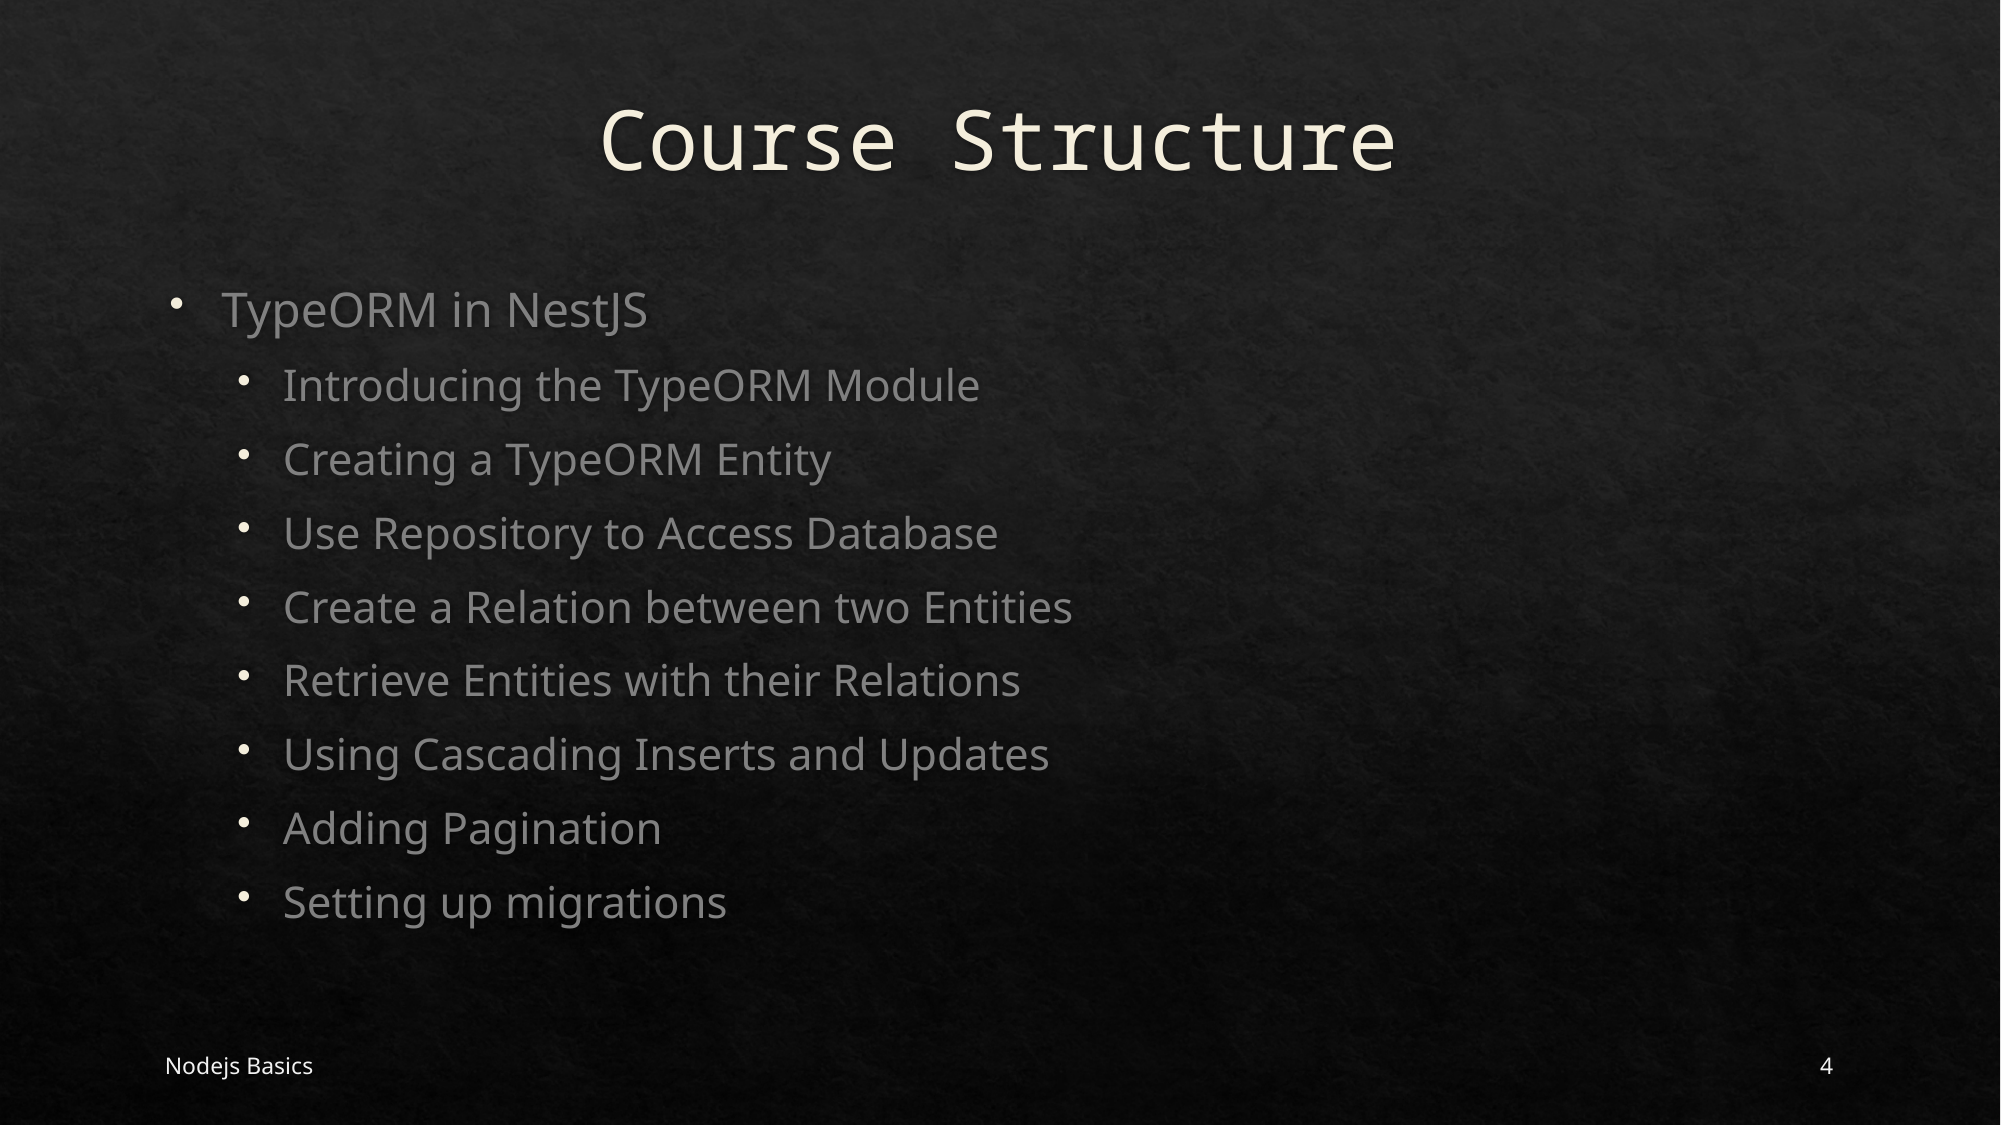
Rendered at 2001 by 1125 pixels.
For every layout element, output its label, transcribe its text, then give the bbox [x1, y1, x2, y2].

footer Nodejs Basics [149, 1037, 1245, 1098]
slide_number 4 [1724, 1037, 1849, 1098]
list TypeORM in NestJS Introducing the TypeORM Module Creating a TypeORM Entity Use Repository to Access Database Create a Relation between two Entities Retrieve Entities with their Relations Using Cascading Inserts and Updates Adding Pagination Setting up migrations [149, 265, 1849, 1020]
title Course Structure [149, 39, 1849, 247]
